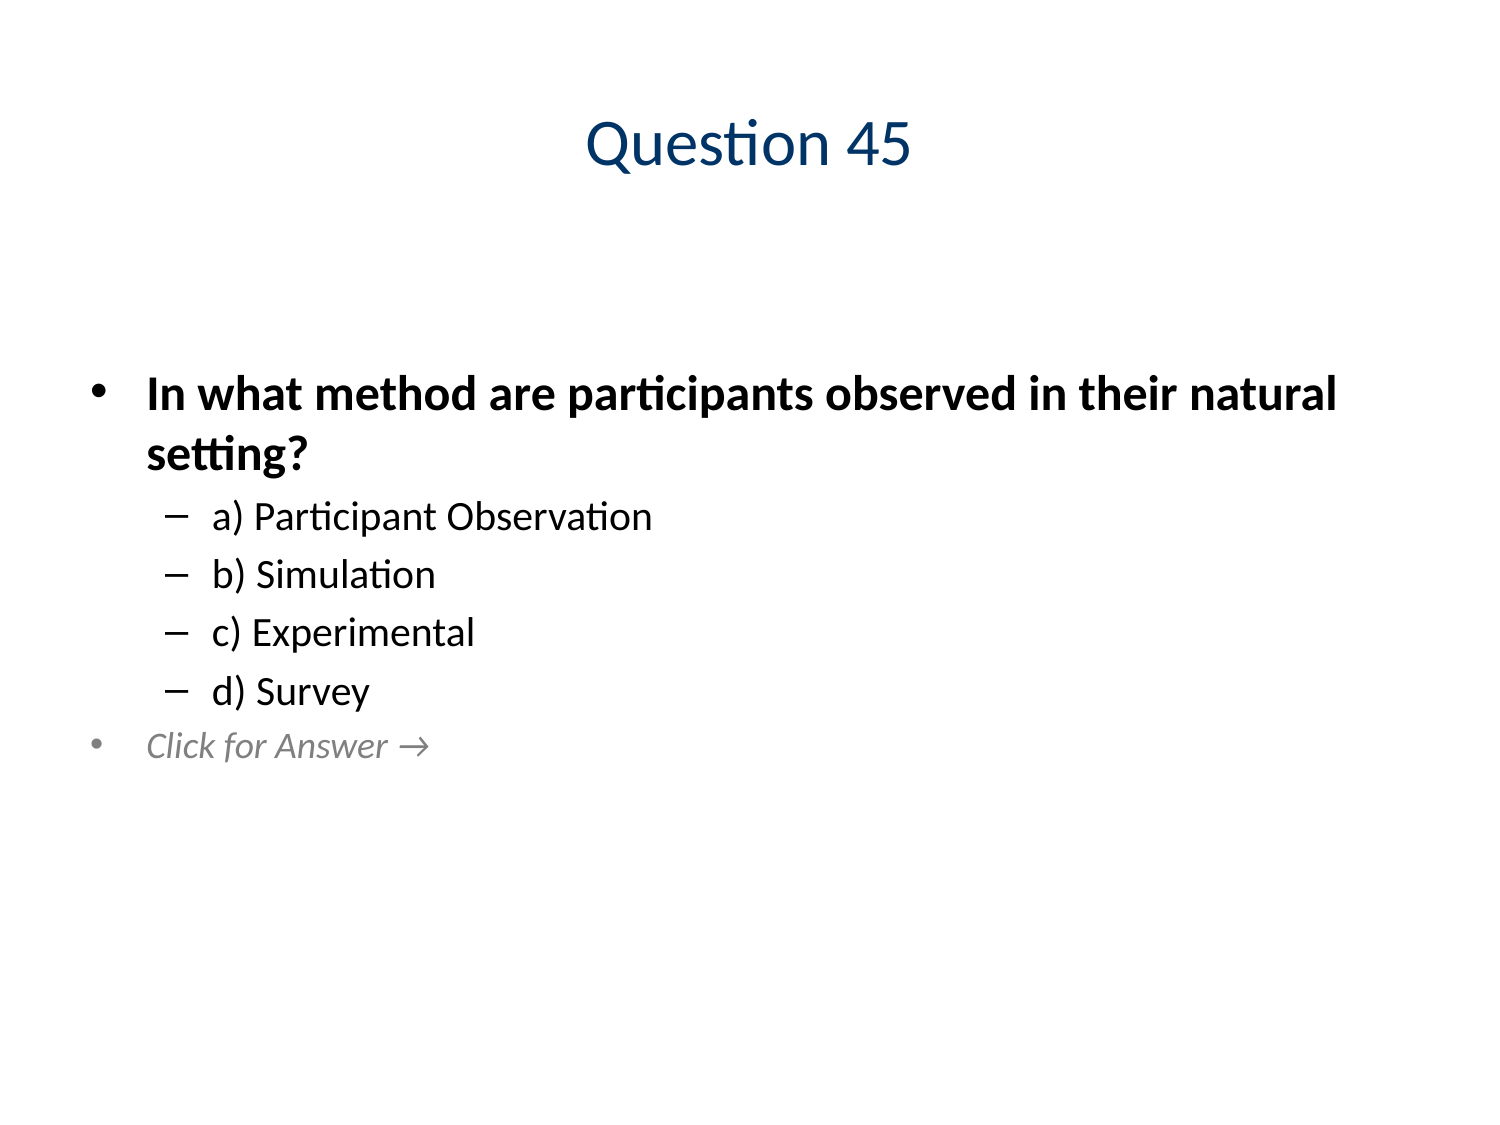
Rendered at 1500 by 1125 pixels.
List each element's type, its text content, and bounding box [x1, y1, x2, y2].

title Question 45 [75, 45, 1425, 233]
list In what method are participants observed in their natural setting? a) Participant Observation b) Simulation c) Experimental d) Survey Click for Answer → [75, 262, 1425, 1005]
